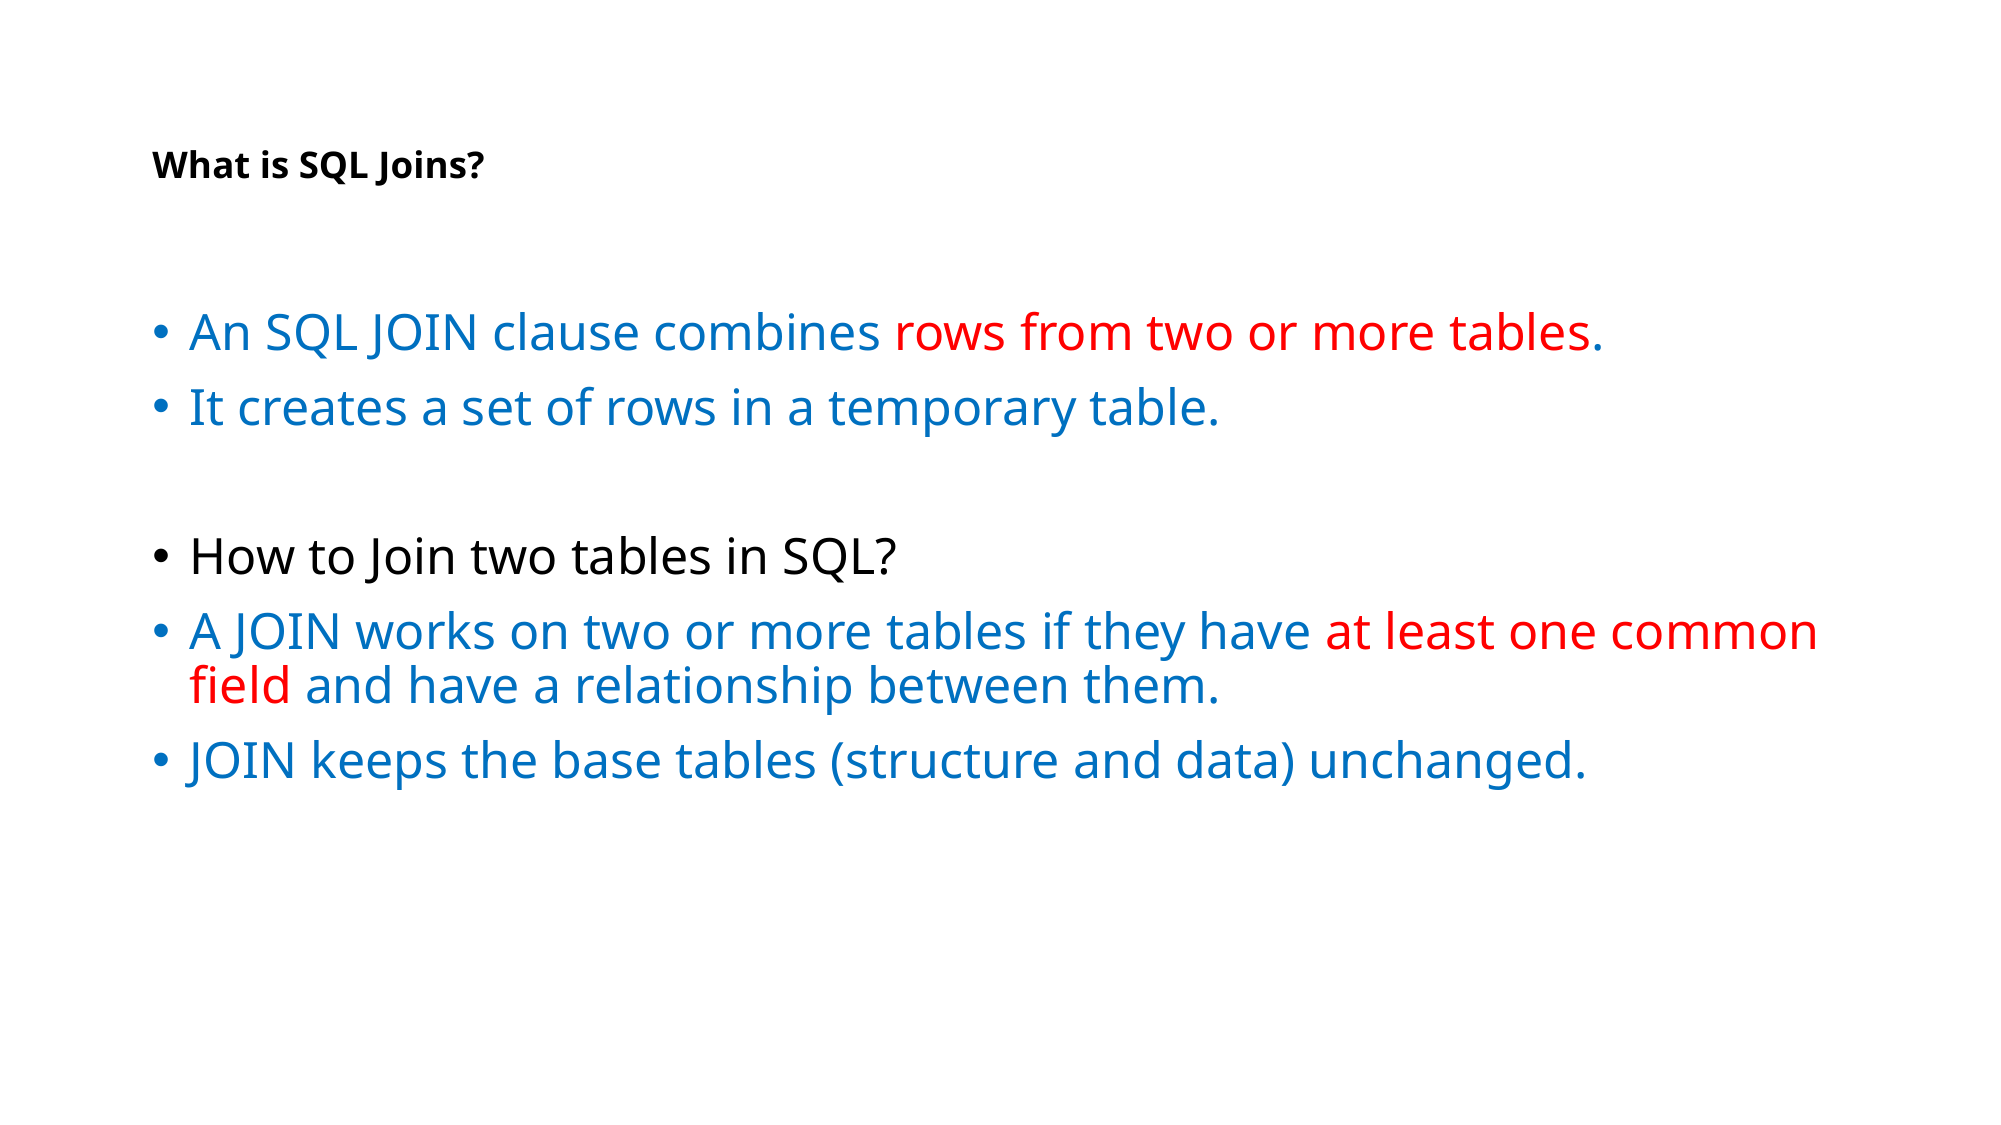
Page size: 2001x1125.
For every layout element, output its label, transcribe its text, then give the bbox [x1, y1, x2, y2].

list An SQL JOIN clause combines rows from two or more tables. It creates a set of rows in a temporary table. How to Join two tables in SQL? A JOIN works on two or more tables if they have at least one common field and have a relationship between them. JOIN keeps the base tables (structure and data) unchanged. [137, 299, 1863, 1014]
title What is SQL Joins? [137, 59, 1863, 278]
